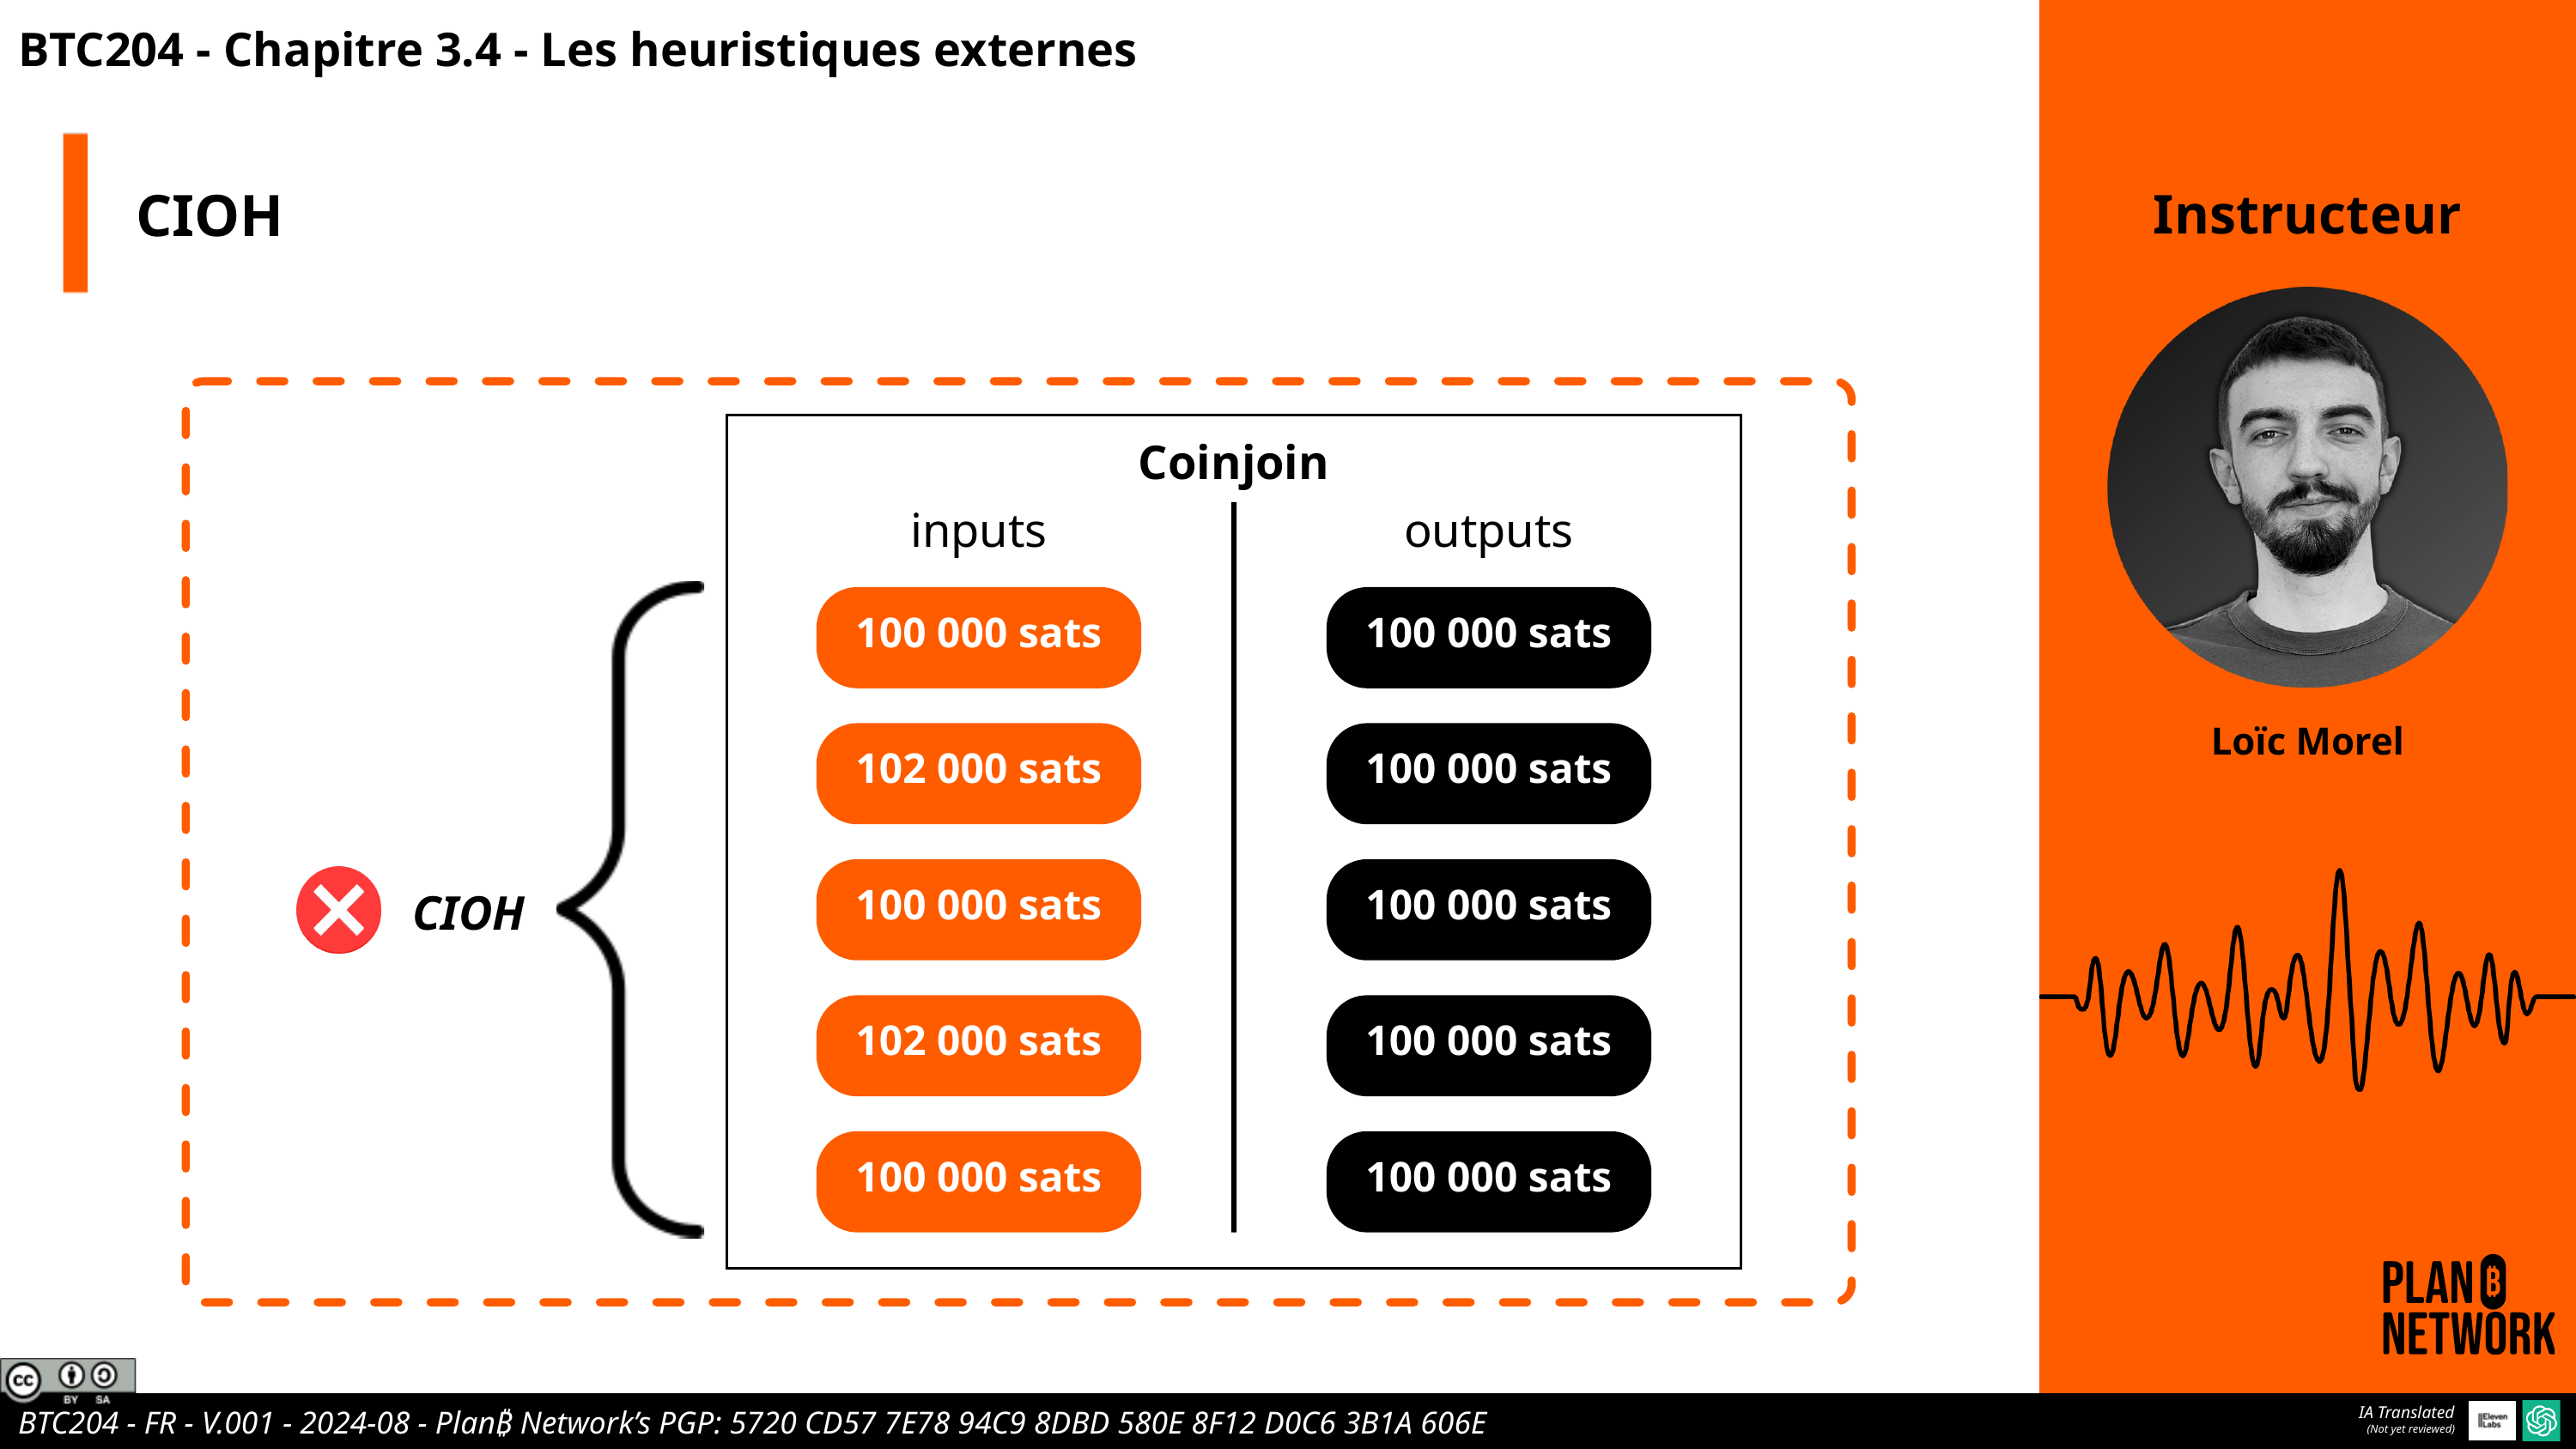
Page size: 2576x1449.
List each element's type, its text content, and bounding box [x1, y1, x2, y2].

text_box [63, 128, 88, 294]
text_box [1326, 723, 1652, 825]
text_box BTC204 - Chapitre 3.4 - Les heuristiques externes [18, 10, 1353, 76]
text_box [726, 415, 1742, 1270]
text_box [1326, 995, 1652, 1097]
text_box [2468, 1400, 2517, 1440]
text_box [816, 858, 1142, 961]
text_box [185, 380, 1852, 1303]
text_box [0, 1358, 137, 1390]
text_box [2038, 0, 2576, 1390]
text_box CIOH [136, 167, 1850, 248]
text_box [1326, 1131, 1652, 1233]
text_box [1326, 858, 1652, 961]
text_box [816, 723, 1142, 825]
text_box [816, 995, 1142, 1097]
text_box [0, 1392, 2576, 1449]
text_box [1326, 586, 1652, 688]
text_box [2522, 1399, 2561, 1442]
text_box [816, 586, 1142, 688]
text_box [816, 1131, 1142, 1233]
